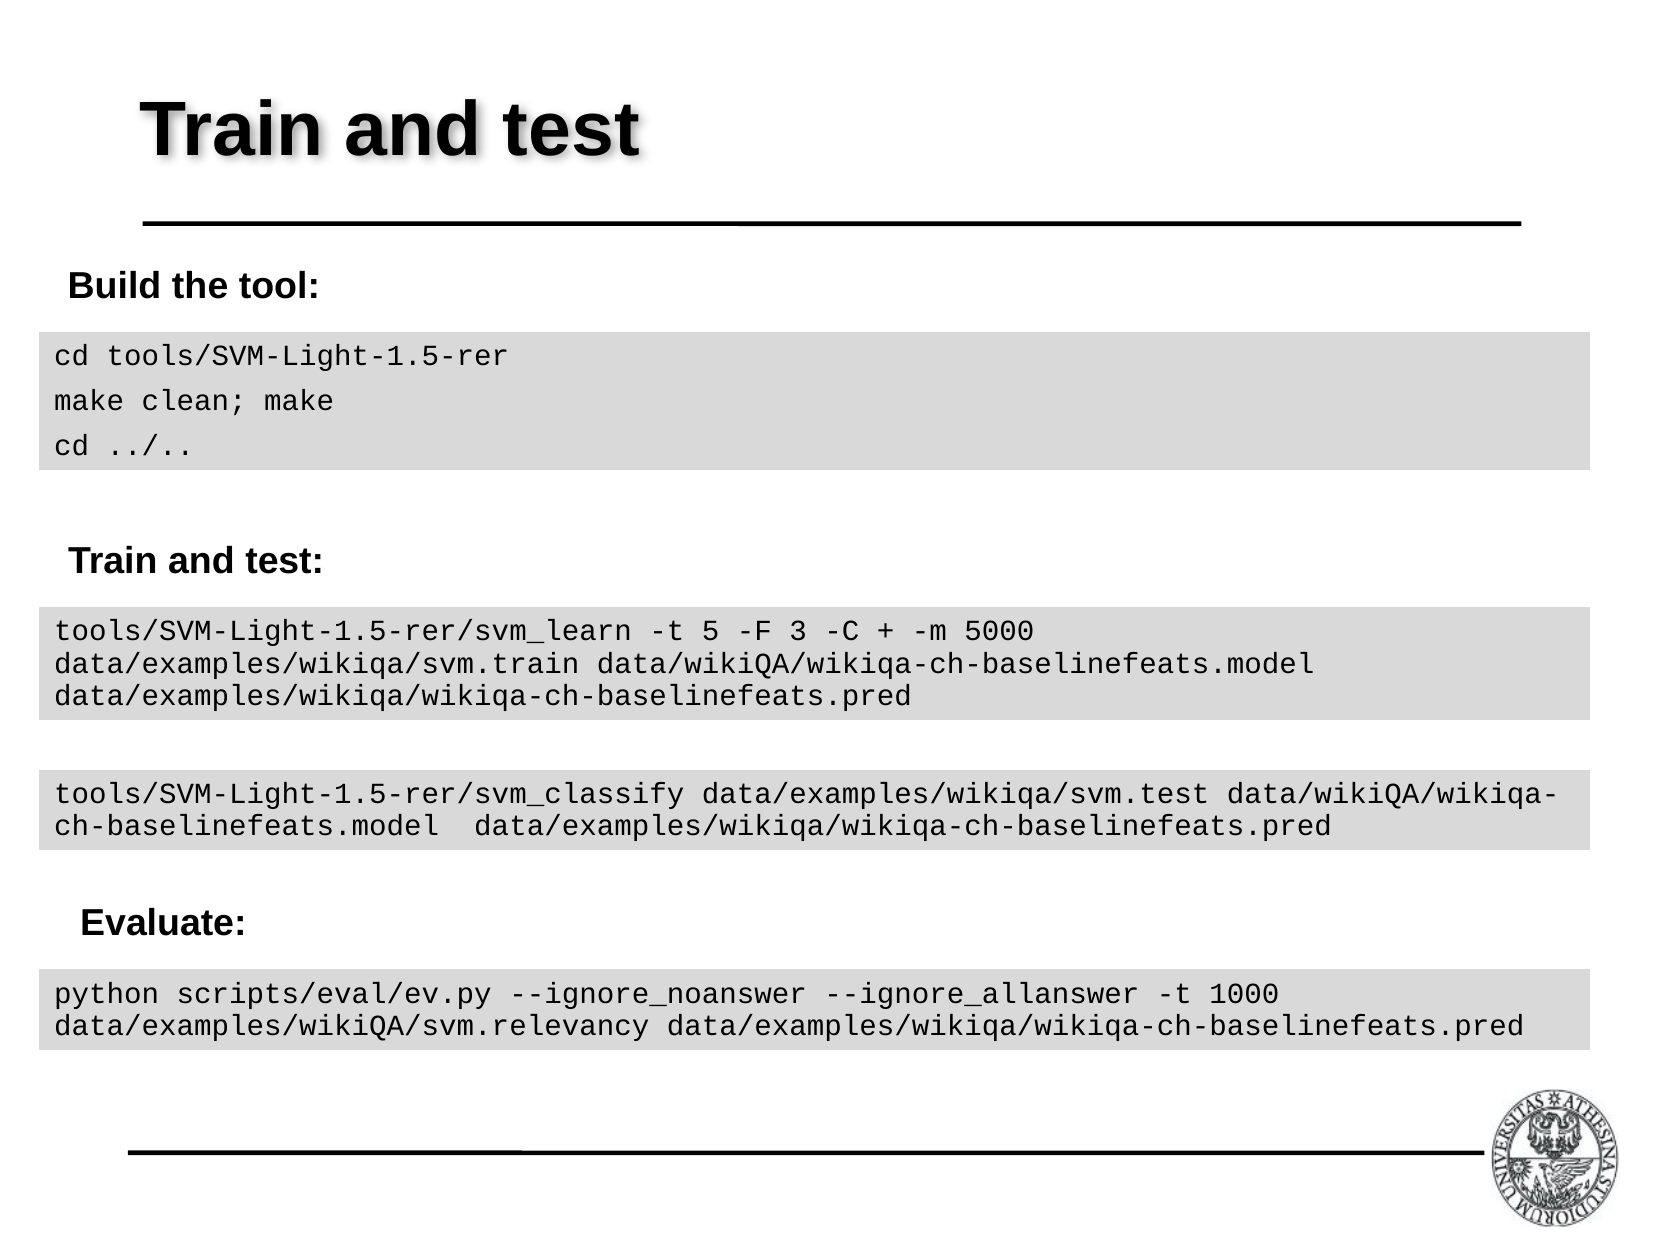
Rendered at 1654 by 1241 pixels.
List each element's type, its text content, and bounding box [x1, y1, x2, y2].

text_box tools/SVM-Light-1.5-rer/svm_classify data/examples/wikiqa/svm.test data/wikiQA/wikiqa-ch-baselinefeats.model data/examples/wikiqa/wikiqa-ch-baselinefeats.pred [39, 770, 1590, 850]
text_box Evaluate: [65, 894, 262, 952]
text_box Train and test: [53, 532, 340, 590]
text_box python scripts/eval/ev.py --ignore_noanswer --ignore_allanswer -t 1000 data/examples/wikiQA/svm.relevancy data/examples/wikiqa/wikiqa-ch-baselinefeats.pred [39, 969, 1590, 1050]
picture [1491, 1089, 1620, 1228]
text_box cd tools/SVM-Light-1.5-rer make clean; make cd ../.. [39, 332, 1590, 470]
text_box Build the tool: [52, 257, 336, 314]
title Train and test [123, 68, 1530, 180]
text_box tools/SVM-Light-1.5-rer/svm_learn -t 5 -F 3 -C + -m 5000 data/examples/wikiqa/svm.train data/wikiQA/wikiqa-ch-baselinefeats.model data/examples/wikiqa/wikiqa-ch-baselinefeats.pred [39, 607, 1590, 720]
